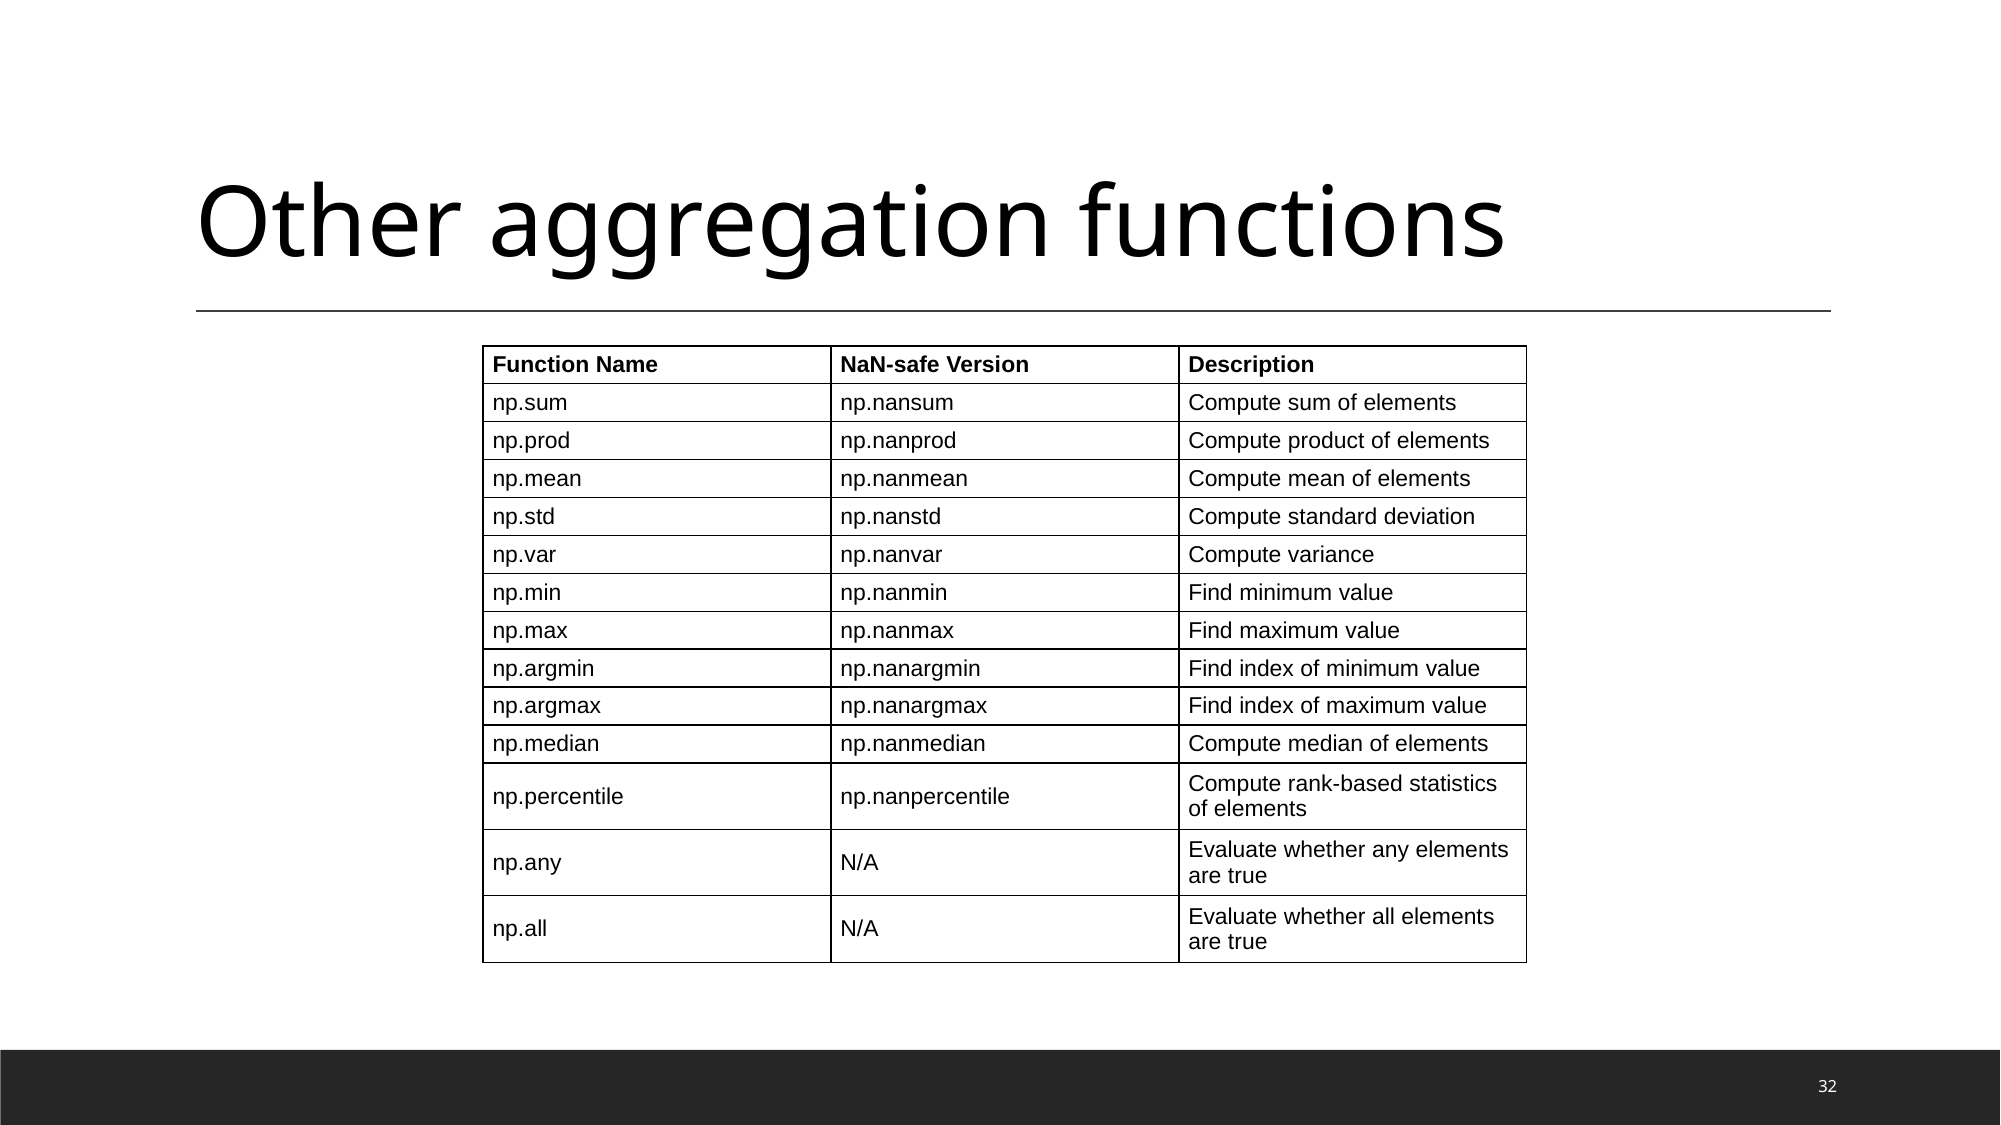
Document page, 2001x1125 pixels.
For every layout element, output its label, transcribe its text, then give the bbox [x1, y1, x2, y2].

table_cell Compute standard deviation [1180, 498, 1526, 535]
table_cell Compute median of elements [1180, 726, 1526, 762]
table_cell np.max [484, 612, 830, 648]
table_header Function Name [484, 347, 830, 383]
table_cell np.nanargmin [832, 650, 1178, 686]
table_header Description [1180, 347, 1526, 383]
table_cell np.all [484, 896, 830, 962]
table_cell np.argmin [484, 650, 830, 686]
table_cell np.nanargmax [832, 688, 1178, 724]
table_cell N/A [832, 896, 1178, 962]
table_cell Compute product of elements [1180, 422, 1526, 459]
table_cell np.argmax [484, 688, 830, 724]
table_cell Compute mean of elements [1180, 460, 1526, 497]
table_cell np.sum [484, 384, 830, 421]
table_cell np.nanpercentile [832, 764, 1178, 829]
table_cell np.nanmean [832, 460, 1178, 497]
table_cell np.prod [484, 422, 830, 459]
table_cell np.nanmax [832, 612, 1178, 648]
table_cell np.median [484, 726, 830, 762]
table_cell Compute rank-based statistics of elements [1180, 764, 1526, 829]
table_cell np.nanmedian [832, 726, 1178, 762]
table_cell N/A [832, 830, 1178, 895]
table_cell Find maximum value [1180, 612, 1526, 648]
table_cell Compute variance [1180, 536, 1526, 573]
table_cell Find index of minimum value [1180, 650, 1526, 686]
table_cell np.percentile [484, 764, 830, 829]
table_cell np.min [484, 574, 830, 611]
table_cell np.nansum [832, 384, 1178, 421]
table_cell np.nanstd [832, 498, 1178, 535]
table_cell Evaluate whether any elements are true [1180, 830, 1526, 895]
table_cell np.mean [484, 460, 830, 497]
table_cell np.var [484, 536, 830, 573]
table_cell Evaluate whether all elements are true [1180, 896, 1526, 962]
table_cell Find index of maximum value [1180, 688, 1526, 724]
table_cell np.nanvar [832, 536, 1178, 573]
table_header NaN-safe Version [832, 347, 1178, 383]
table_cell Find minimum value [1180, 574, 1526, 611]
slide_number 32 [1803, 1057, 1932, 1118]
table_cell np.any [484, 830, 830, 895]
title Other aggregation functions [180, 47, 1830, 285]
table_cell np.nanprod [832, 422, 1178, 459]
table_cell np.nanmin [832, 574, 1178, 611]
table_cell np.std [484, 498, 830, 535]
table_cell Compute sum of elements [1180, 384, 1526, 421]
